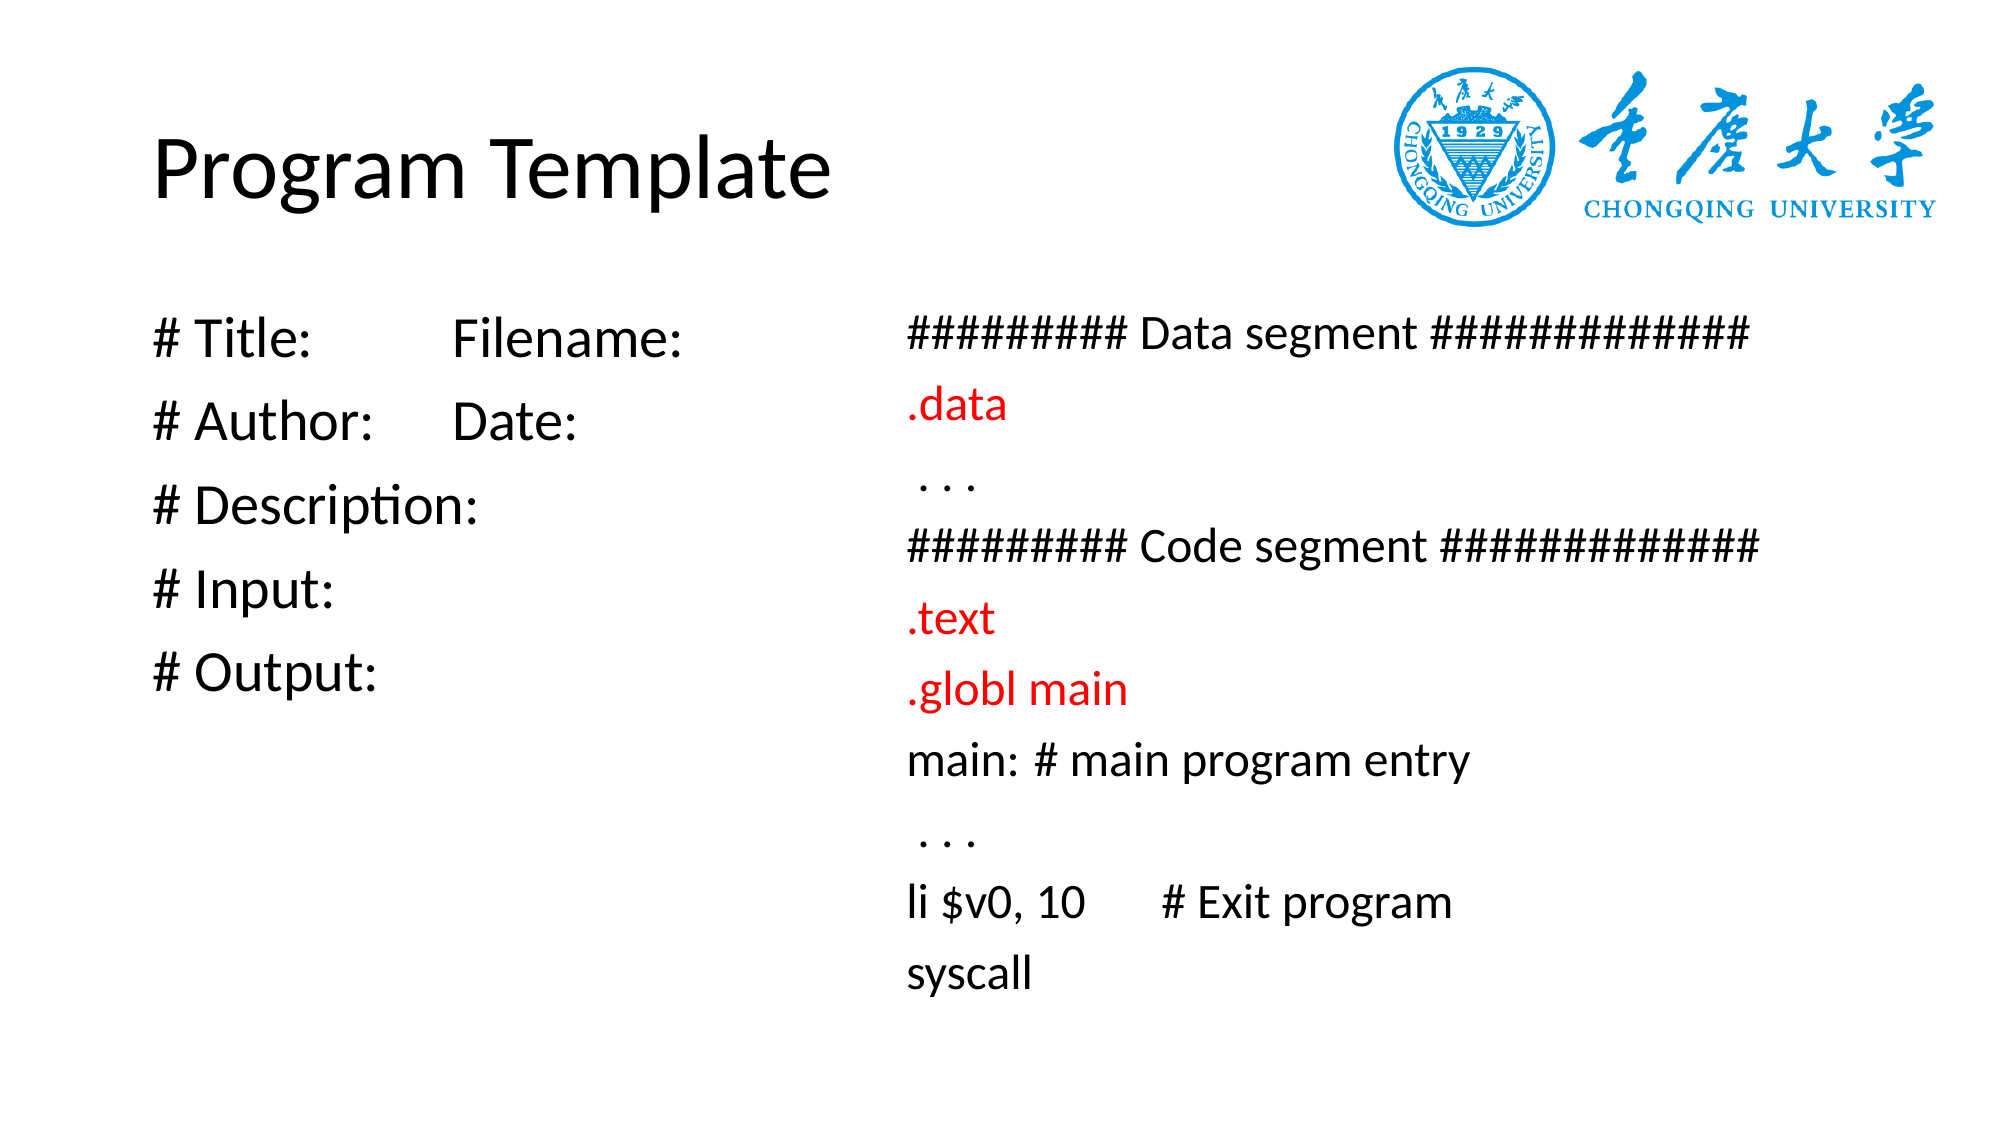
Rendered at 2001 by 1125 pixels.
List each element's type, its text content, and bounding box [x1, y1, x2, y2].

list # Title: Filename: # Author: Date: # Description: # Input: # Output: [137, 299, 759, 1014]
title Program Template [137, 59, 1863, 278]
text_box ######### Data segment ############# .data . . . ######### Code segment ############# .text .globl main main: # main program entry . . . li $v0, 10 # Exit program syscall [891, 299, 1863, 1014]
picture [1352, 12, 1977, 252]
